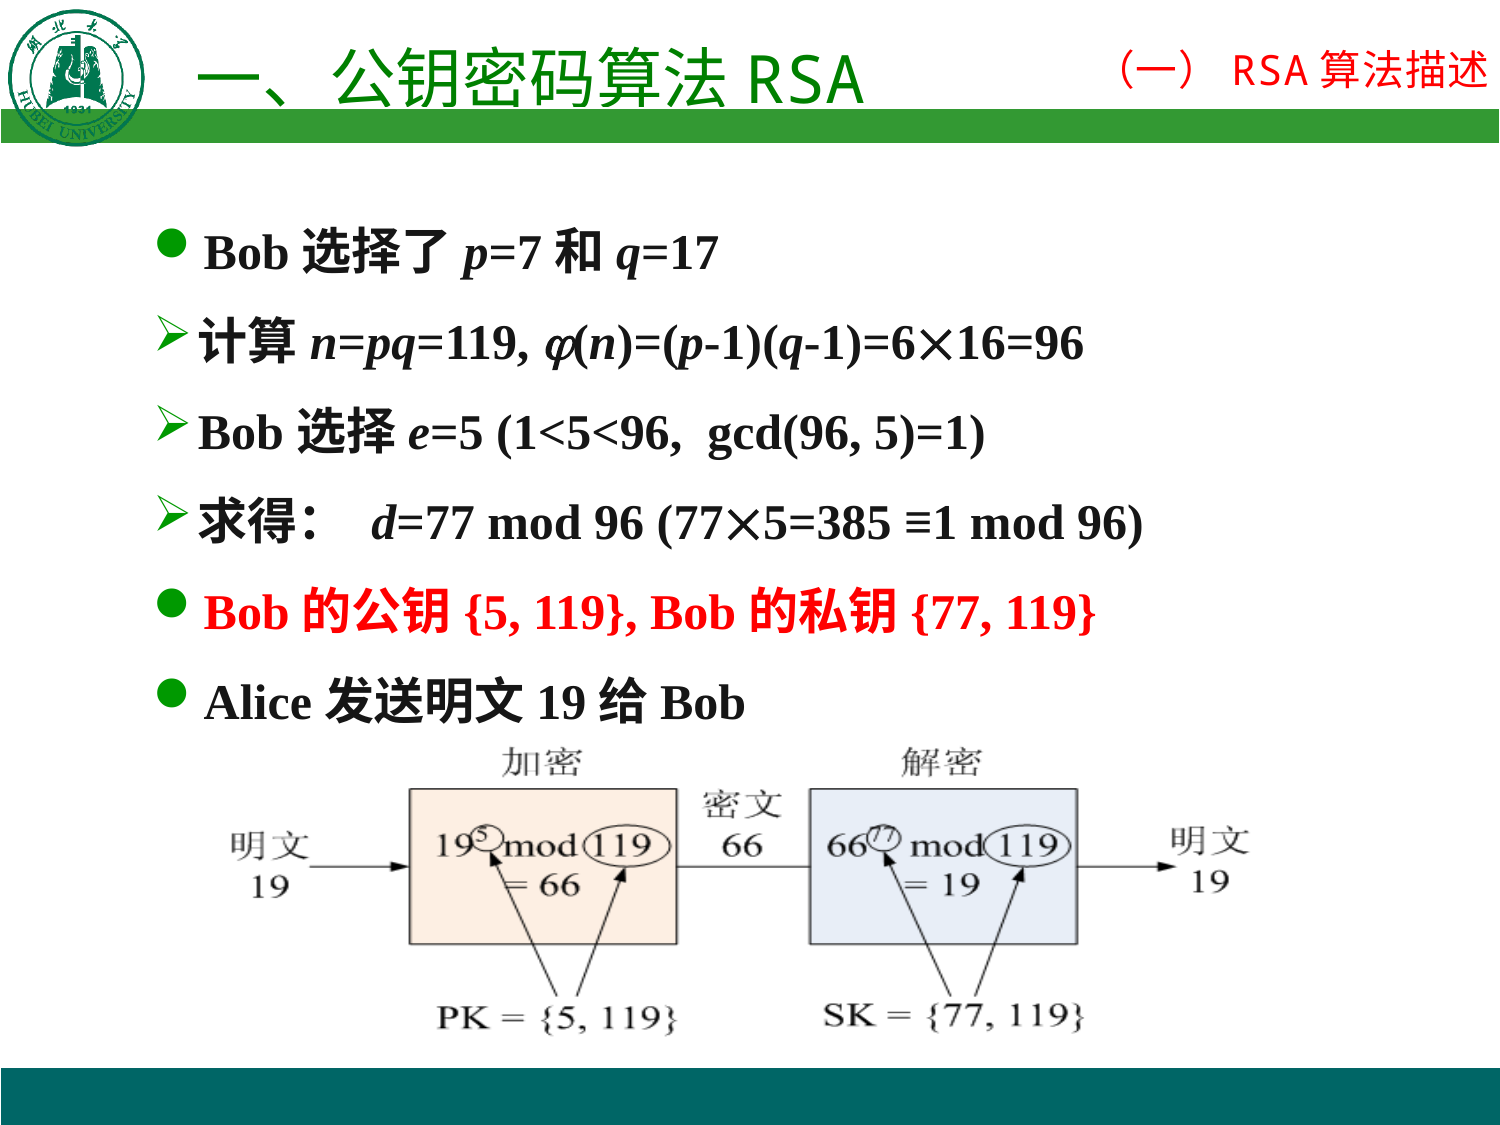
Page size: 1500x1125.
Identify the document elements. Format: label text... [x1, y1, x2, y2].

picture [0, 1067, 1500, 1125]
list Bob选择了p=7和q=17 计算n=pq=119, (n)=(p-1)(q-1)=616=96 Bob选择e=5 (1<5<96, gcd(96, 5)=1) 求得： d=77 mod 96 (775=385 ≡1 mod 96) Bob的公钥{5, 119}, Bob的私钥{77, 119} Alice发送明文19给Bob [64, 181, 1416, 974]
picture [0, 0, 167, 175]
picture [227, 739, 1253, 1039]
